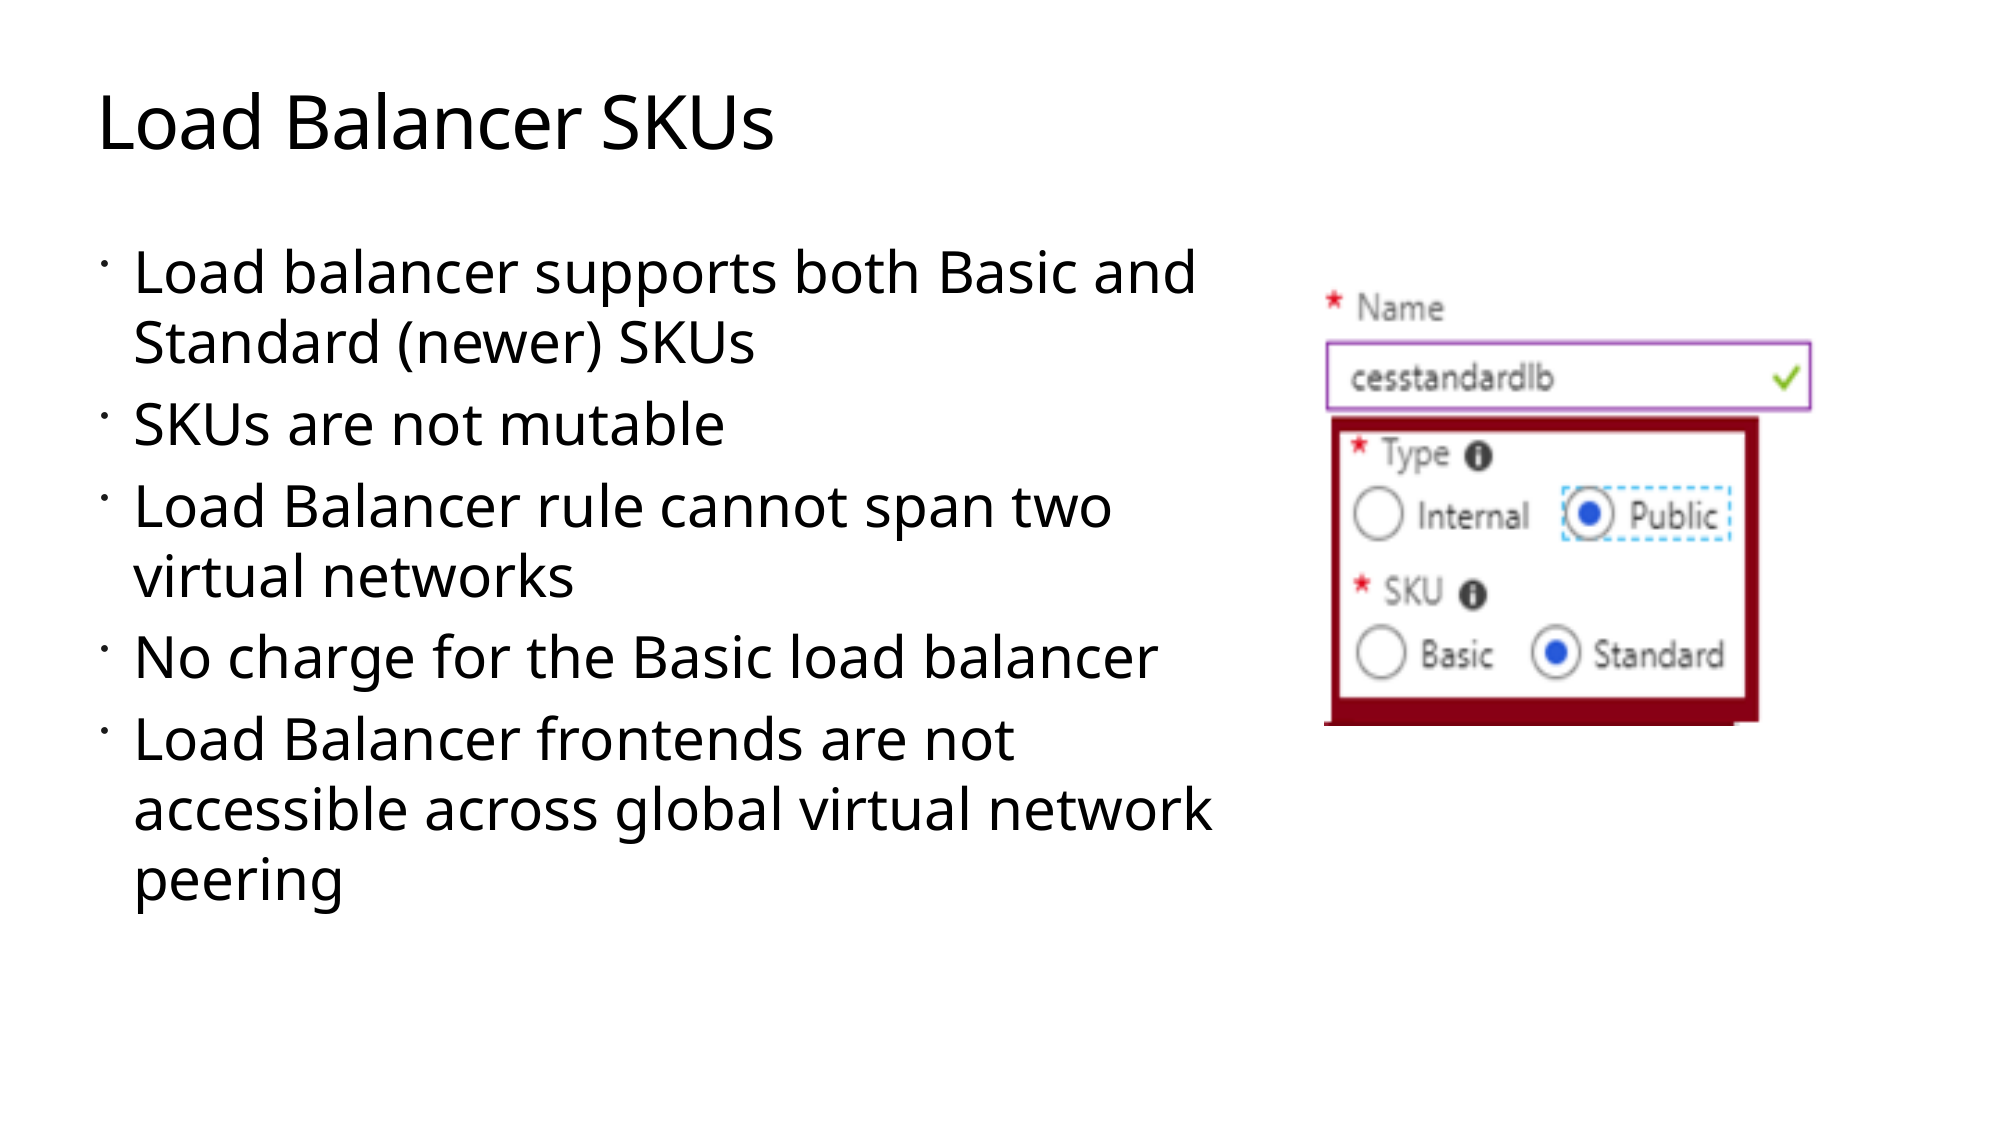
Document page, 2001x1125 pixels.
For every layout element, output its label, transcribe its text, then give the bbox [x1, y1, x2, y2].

title Load Balancer SKUs [96, 75, 1904, 166]
picture [1323, 285, 1818, 726]
list Load balancer supports both Basic and Standard (newer) SKUs SKUs are not mutable Load Balancer rule cannot span two virtual networks No charge for the Basic load balancer Load Balancer frontends are not accessible across global virtual network peering [95, 235, 1242, 913]
